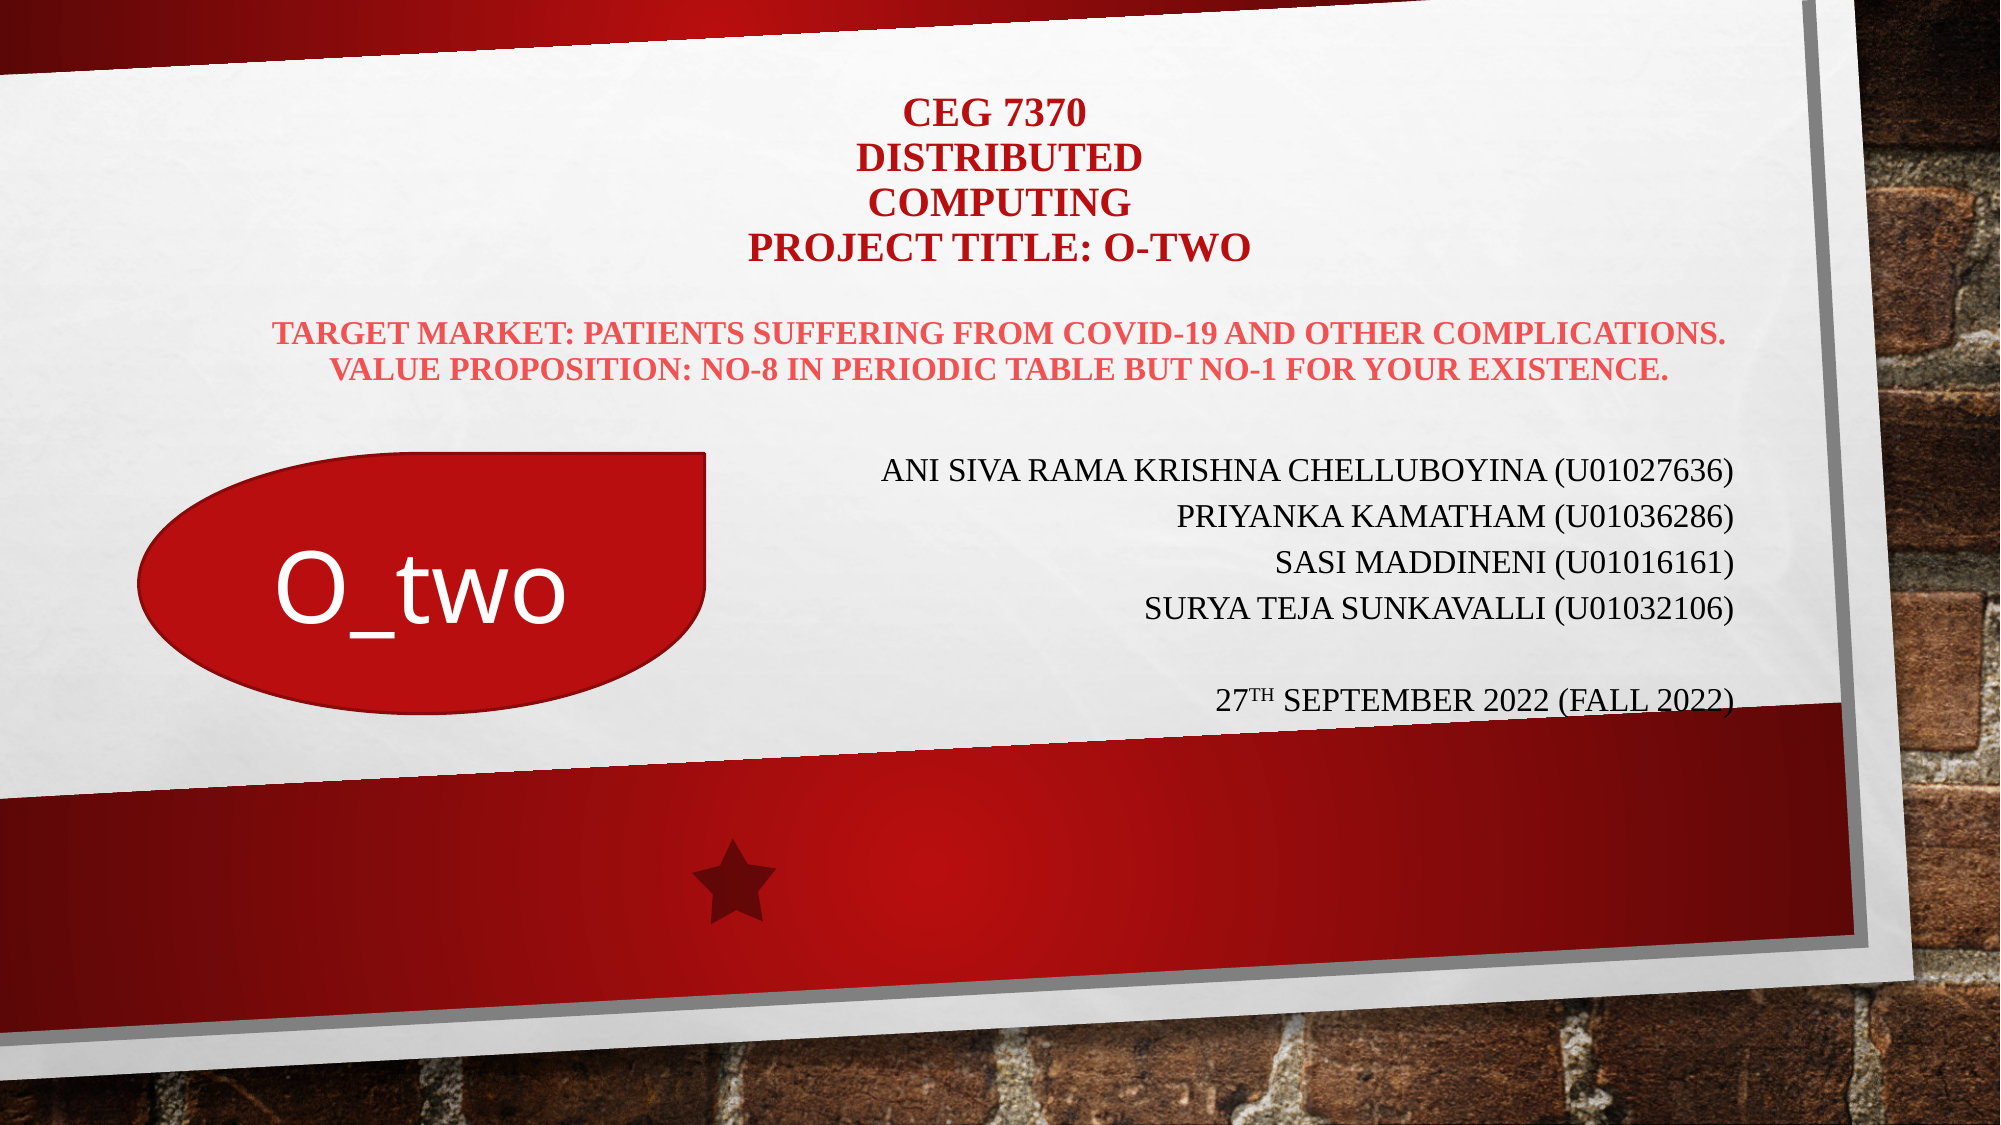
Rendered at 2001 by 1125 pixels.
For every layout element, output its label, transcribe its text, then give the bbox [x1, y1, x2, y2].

picture [0, 0, 2000, 1125]
text_box O_two [137, 451, 707, 716]
subtitle Ani Siva rama krishna Chelluboyina (U01027636) Priyanka Kamatham (U01036286) Sasi Maddineni (U01016161) Surya teja Sunkavalli (U01032106) 27th September 2022 (Fall 2022) [75, 434, 1750, 916]
title CEG 7370 Distributed Computing Project title: O-TWO Target market: patients suffering from Covid-19 and other complications. Value Proposition: No-8 in periodic table but No-1 for your existence. [249, 60, 1750, 434]
